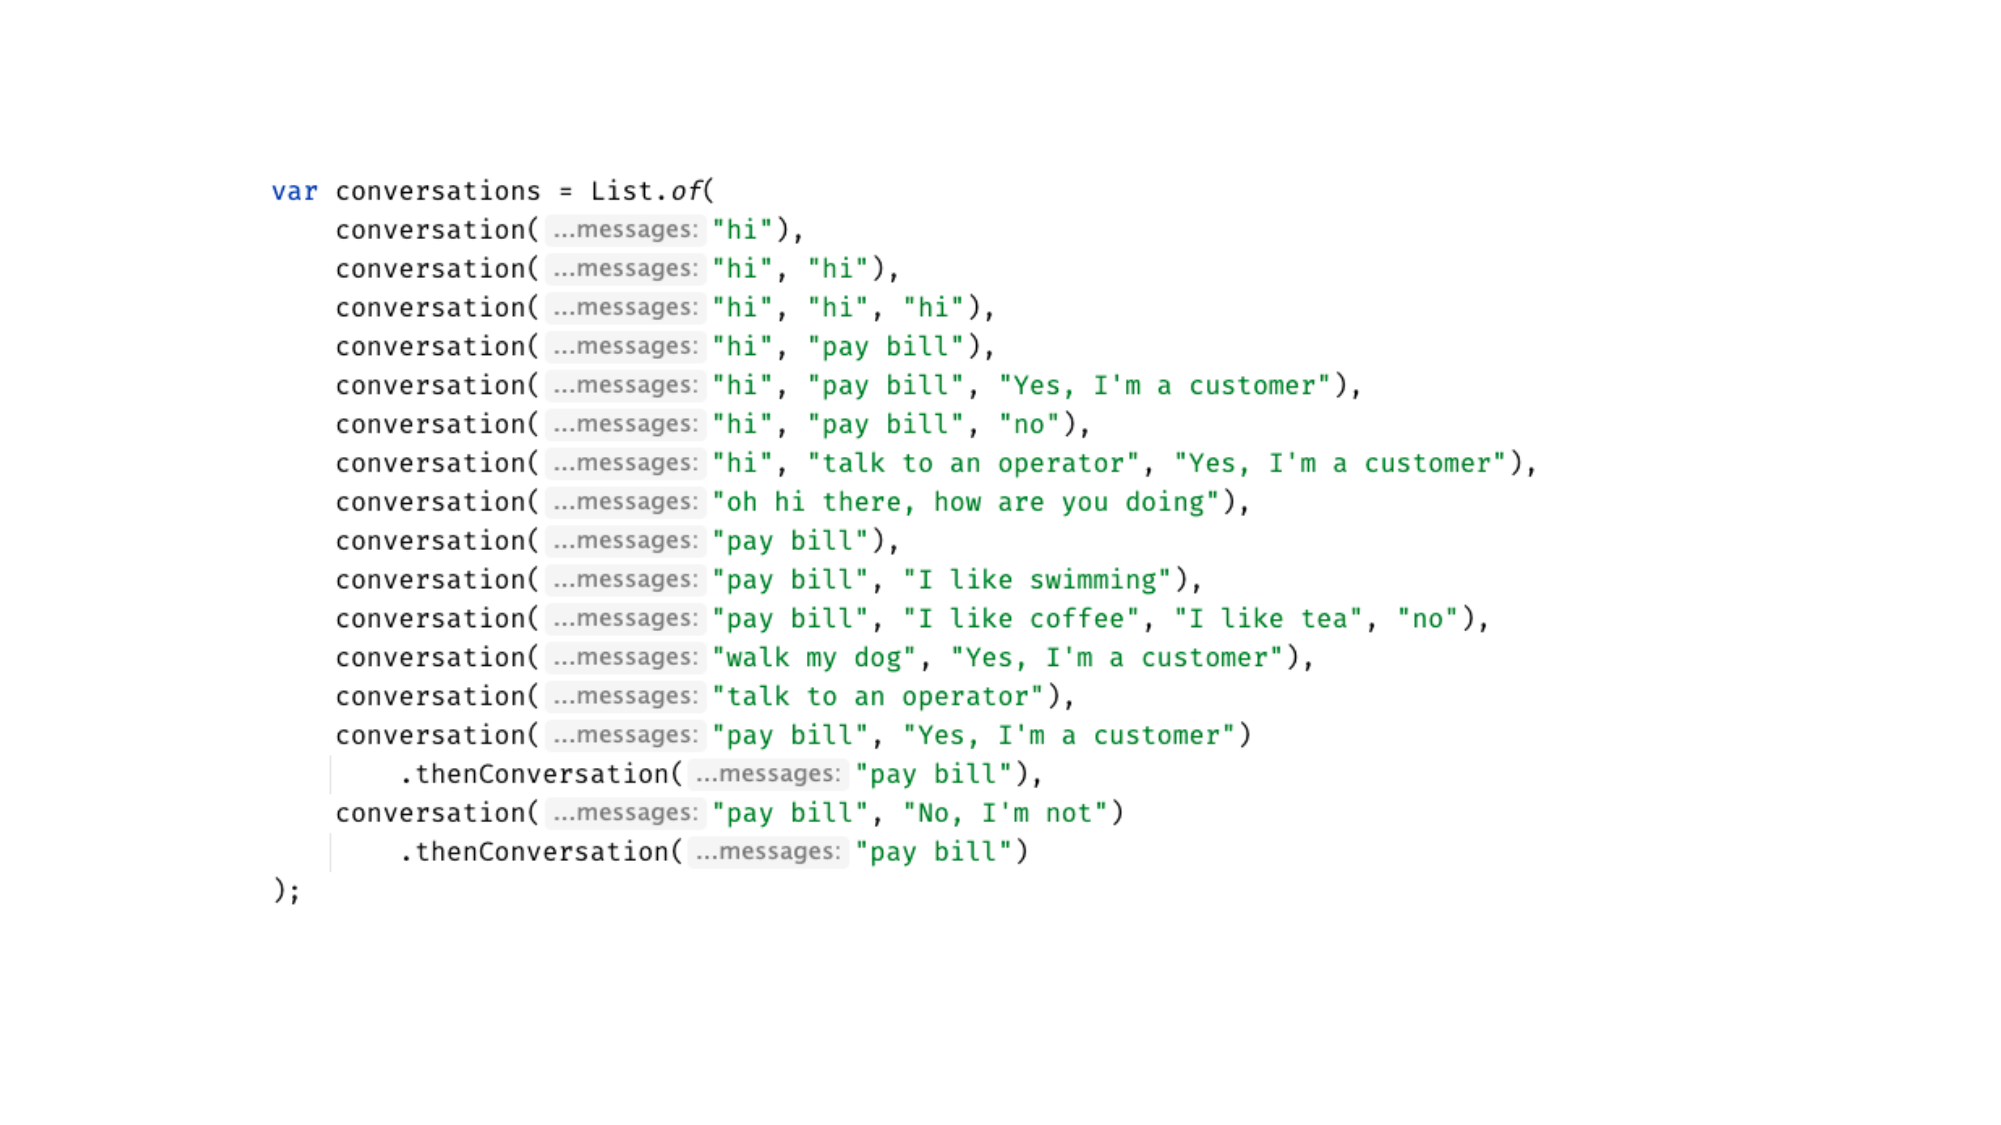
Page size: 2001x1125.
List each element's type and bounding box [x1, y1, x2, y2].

picture [270, 171, 1546, 916]
